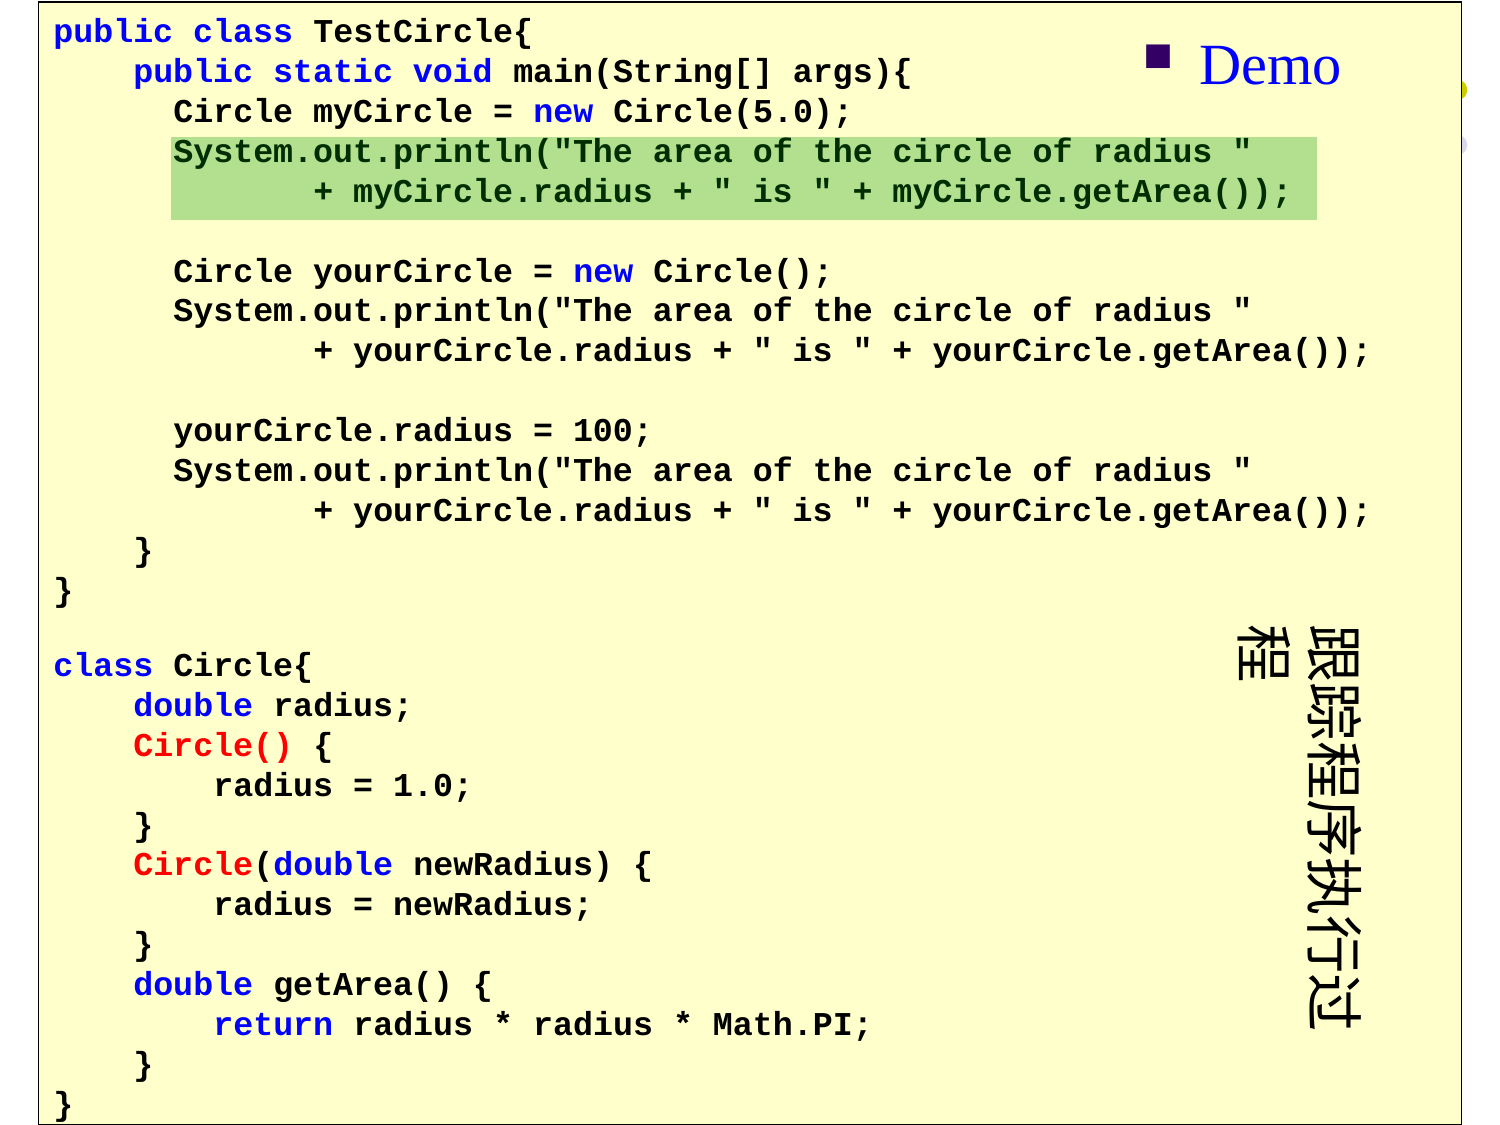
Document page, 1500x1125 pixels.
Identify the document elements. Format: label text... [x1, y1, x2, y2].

list Demo [1128, 19, 1418, 124]
text_box 跟踪程序执行过程 [1277, 609, 1379, 1094]
text_box public class TestCircle{ public static void main(String[] args){ Circle myCircle = new Circle(5.0); System.out.println("The area of the circle of radius " + myCircle.radius + " is " + myCircle.getArea()); Circle yourCircle = new Circle(); System.out.println("The area of the circle of radius " + yourCircle.radius + " is " + yourCircle.getArea()); yourCircle.radius = 100; System.out.println("The area of the circle of radius " + yourCircle.radius + " is " + yourCircle.getArea()); } } class Circle{ double radius; Circle() { radius = 1.0; } Circle(double newRadius) { radius = newRadius; } double getArea() { return radius * radius * Math.PI; } } [38, 1, 1462, 1125]
text_box [171, 137, 1317, 220]
